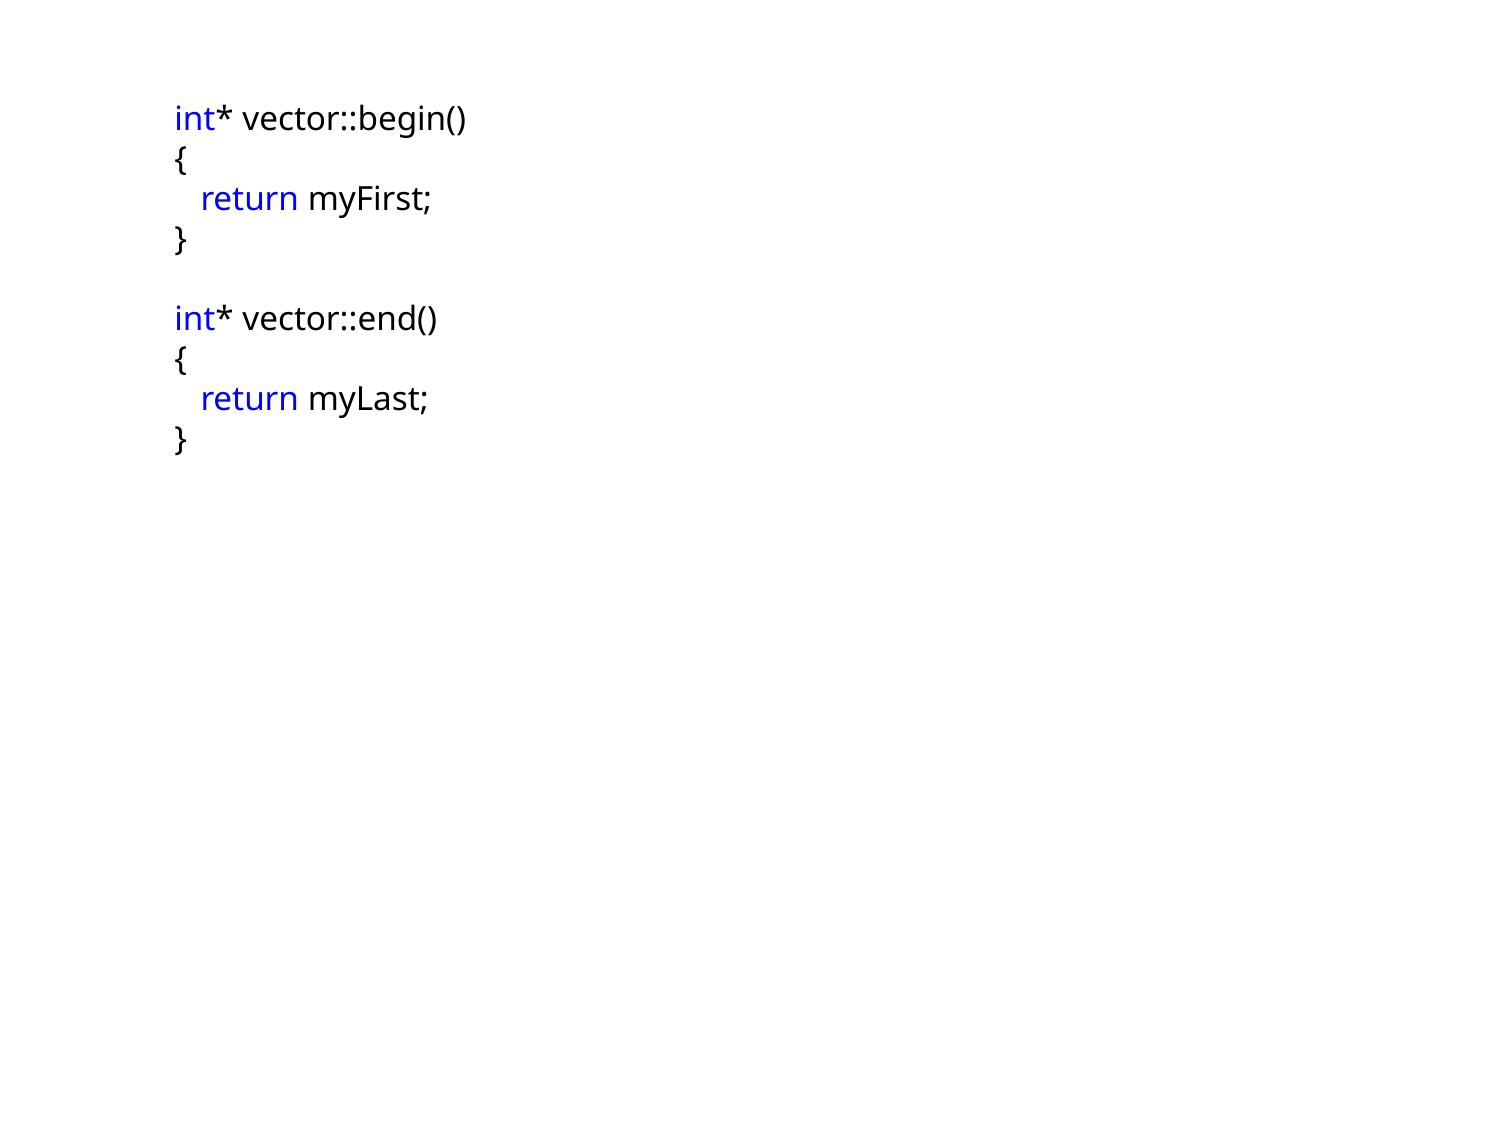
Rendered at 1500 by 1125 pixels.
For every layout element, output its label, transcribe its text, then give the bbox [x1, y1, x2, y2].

list int* vector::begin() { return myFirst; } int* vector::end() { return myLast; } [159, 90, 750, 474]
